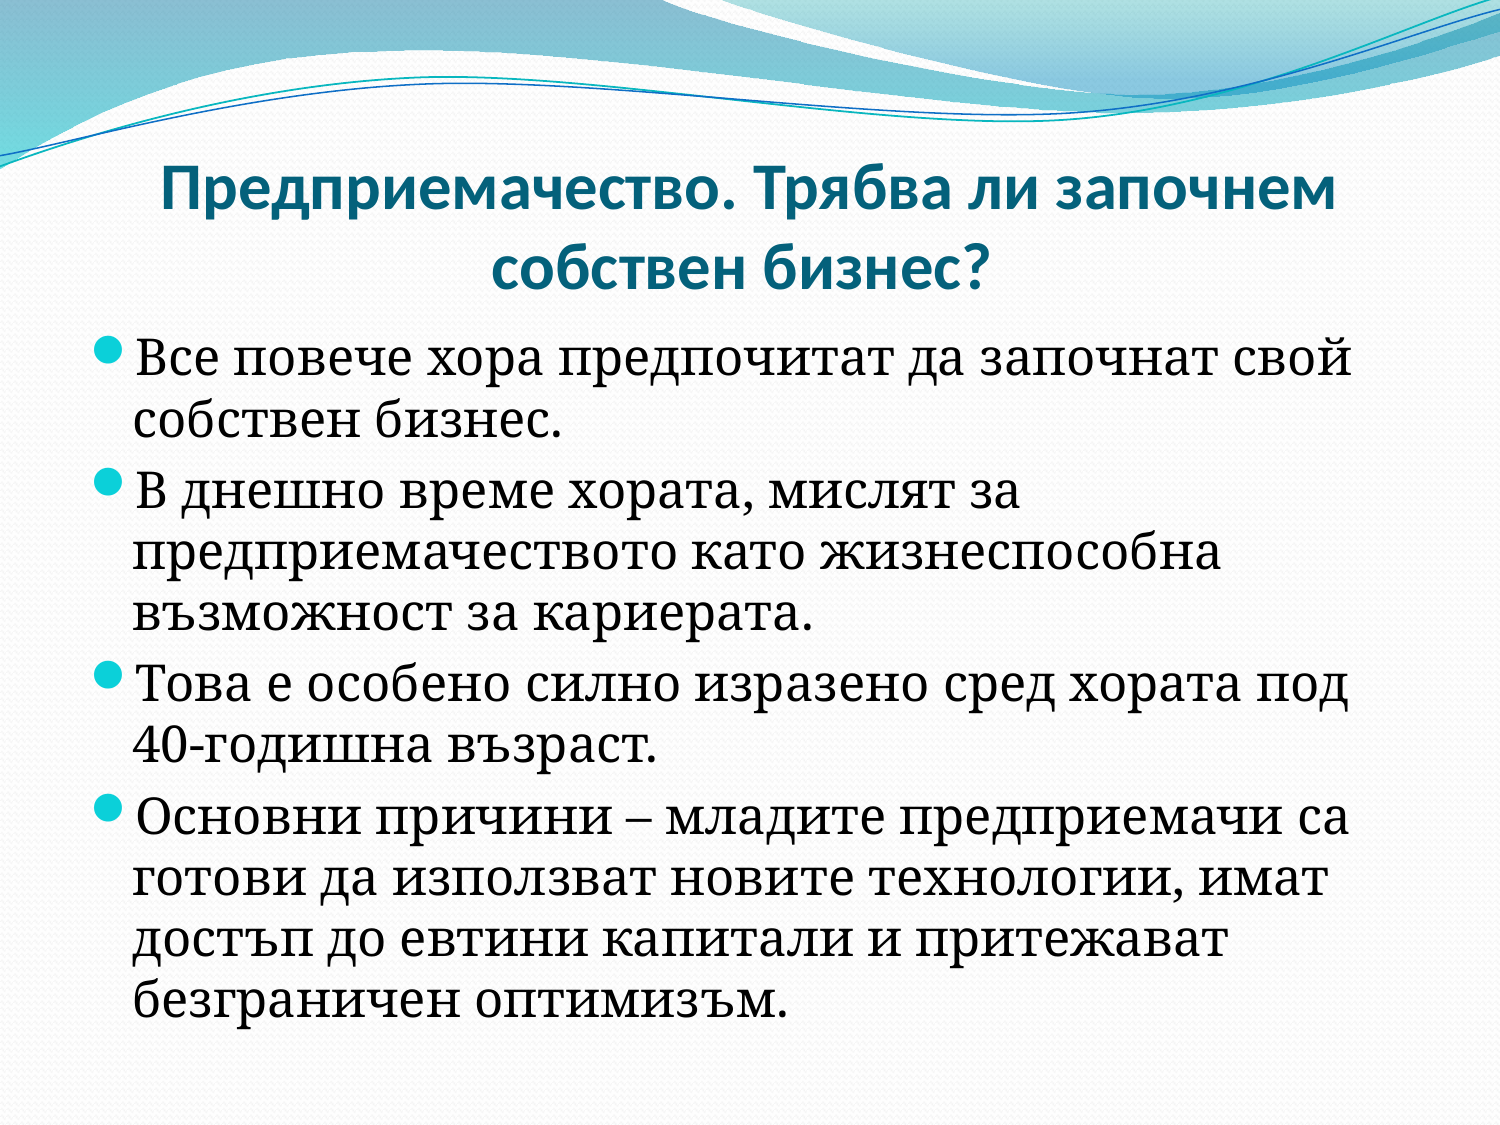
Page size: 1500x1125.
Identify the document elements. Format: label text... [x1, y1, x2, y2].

title Предприемачество. Трябва ли започнем собствен бизнес? [74, 115, 1426, 304]
list Все повече хора предпочитат да започнат свой собствен бизнес. В днешно време хората, мислят за предприемачеството като жизнеспособна възможност за кариерата. Това е особено силно изразено сред хората под 40-годишна възраст. Основни причини – младите предприемачи са готови да използват новите технологии, имат достъп до евтини капитали и притежават безграничен оптимизъм. [74, 317, 1426, 1038]
